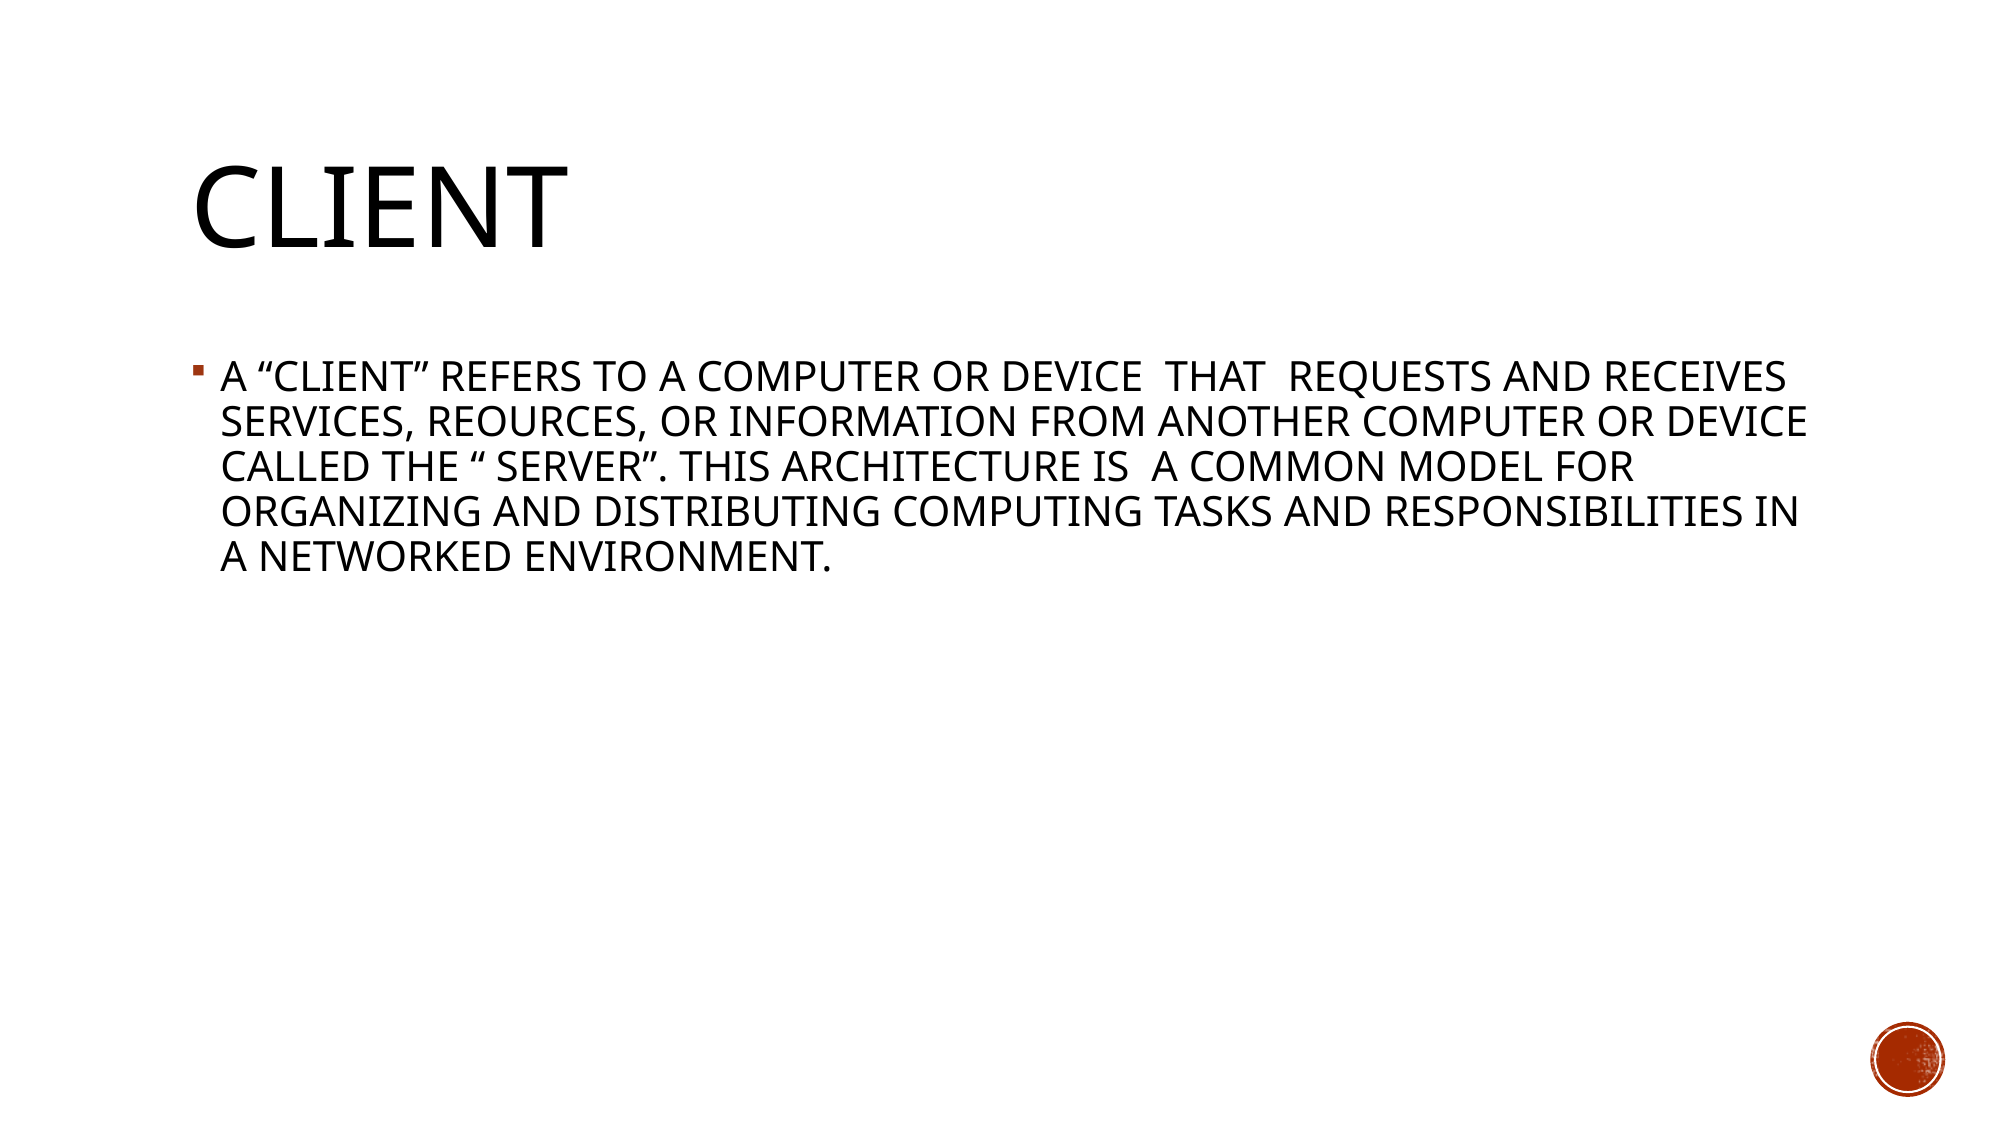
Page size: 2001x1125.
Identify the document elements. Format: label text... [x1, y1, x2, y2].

list A “CLIENT” REFERS TO A COMPUTER OR DEVICE THAT REQUESTS AND RECEIVES SERVICES, REOURCES, OR INFORMATION FROM ANOTHER COMPUTER OR DEVICE CALLED THE “ SERVER”. THIS ARCHITECTURE IS A COMMON MODEL FOR ORGANIZING AND DISTRIBUTING COMPUTING TASKS AND RESPONSIBILITIES IN A NETWORKED ENVIRONMENT. [175, 348, 1826, 1013]
title CLIENT [175, 79, 1826, 344]
